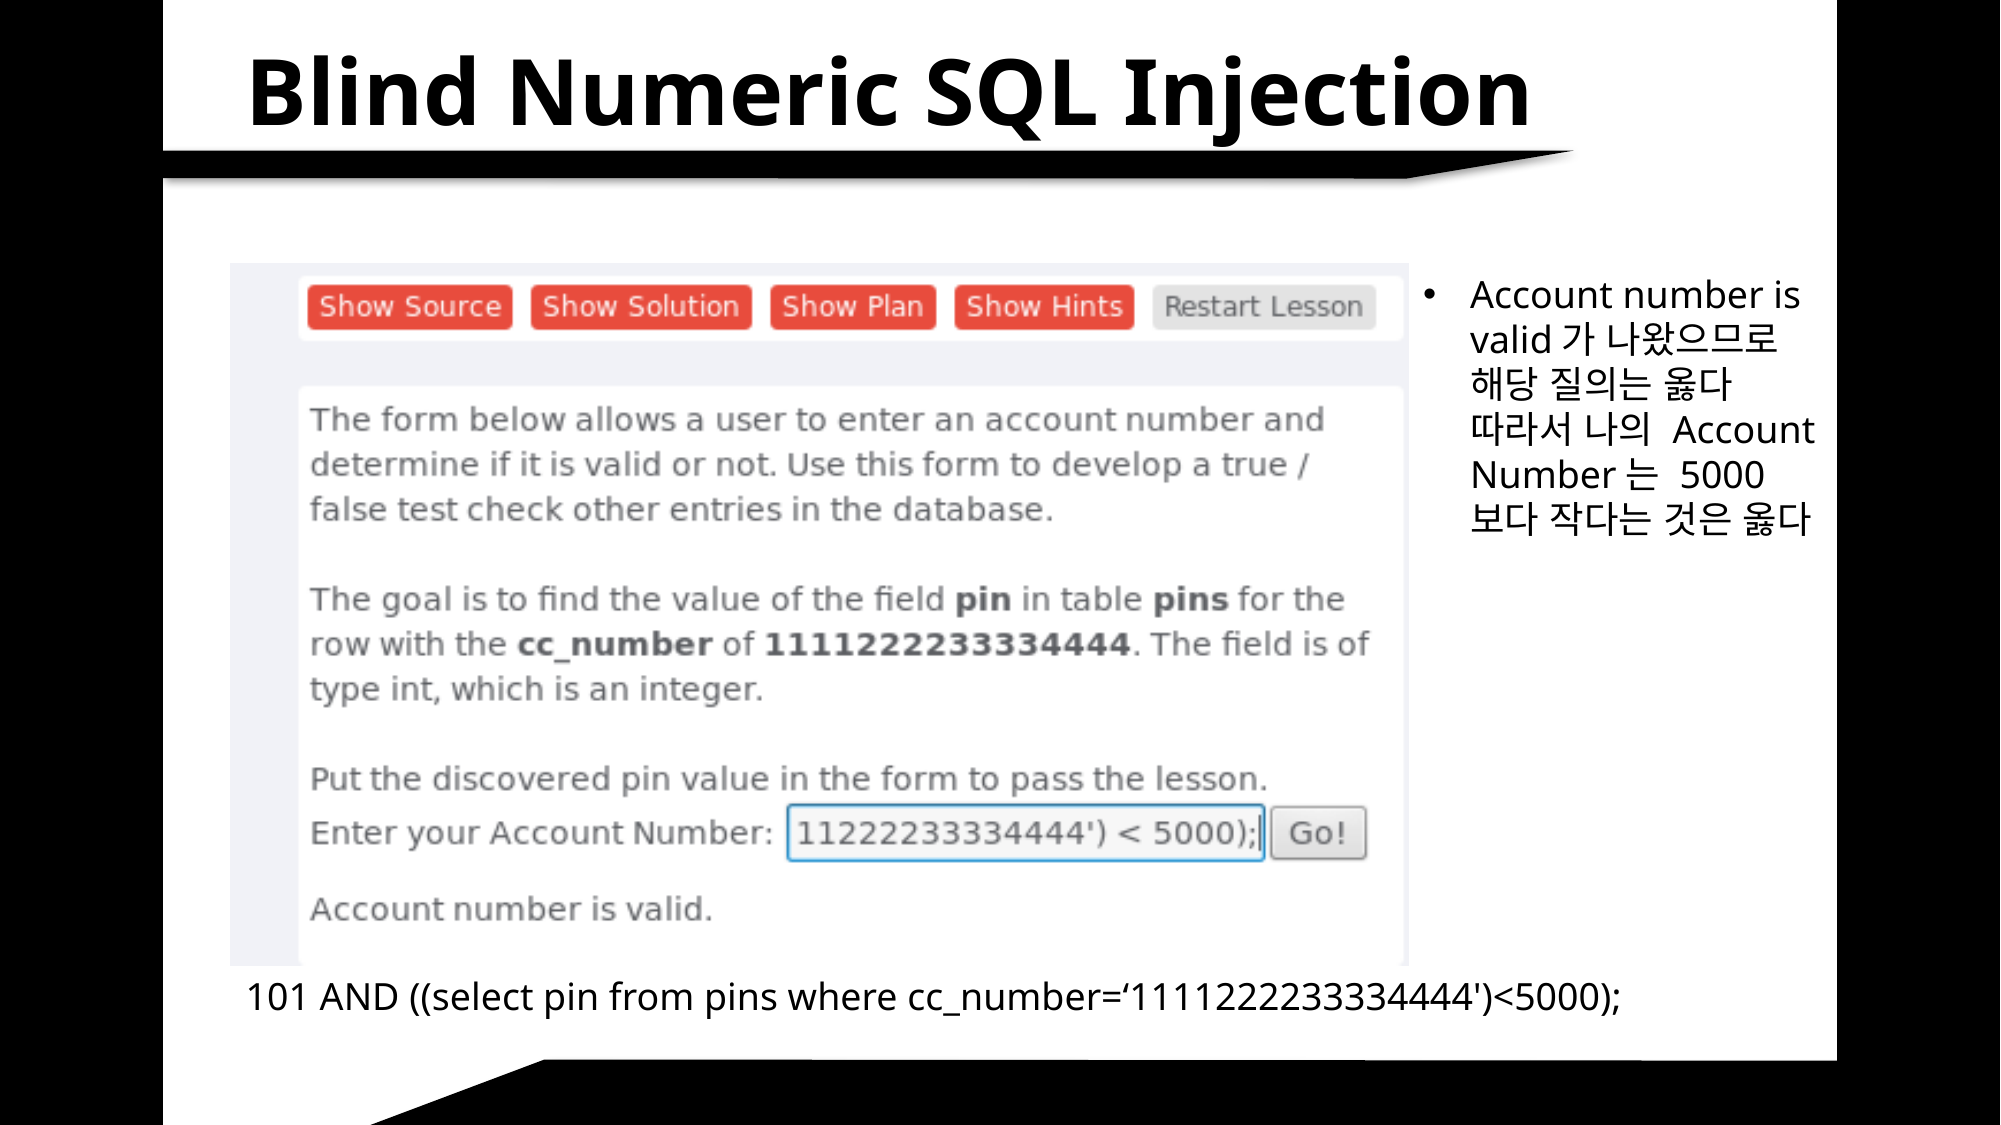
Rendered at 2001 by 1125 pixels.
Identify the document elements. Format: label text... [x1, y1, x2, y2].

text_box [1837, 0, 2000, 1125]
text_box [0, 0, 163, 1125]
picture [230, 263, 1409, 966]
text_box [163, 149, 1574, 180]
text_box 101 AND ((select pin from pins where cc_number=‘1111222233334444')<5000); [230, 965, 1838, 1026]
text_box [367, 1058, 1837, 1125]
text_box Account number is valid가 나왔으므로 해당 질의는 옳다 따라서 나의 Account Number는 5000보다 작다는 것은 옳다 [1409, 263, 1839, 548]
text_box Blind Numeric SQL Injection [230, 38, 1581, 151]
